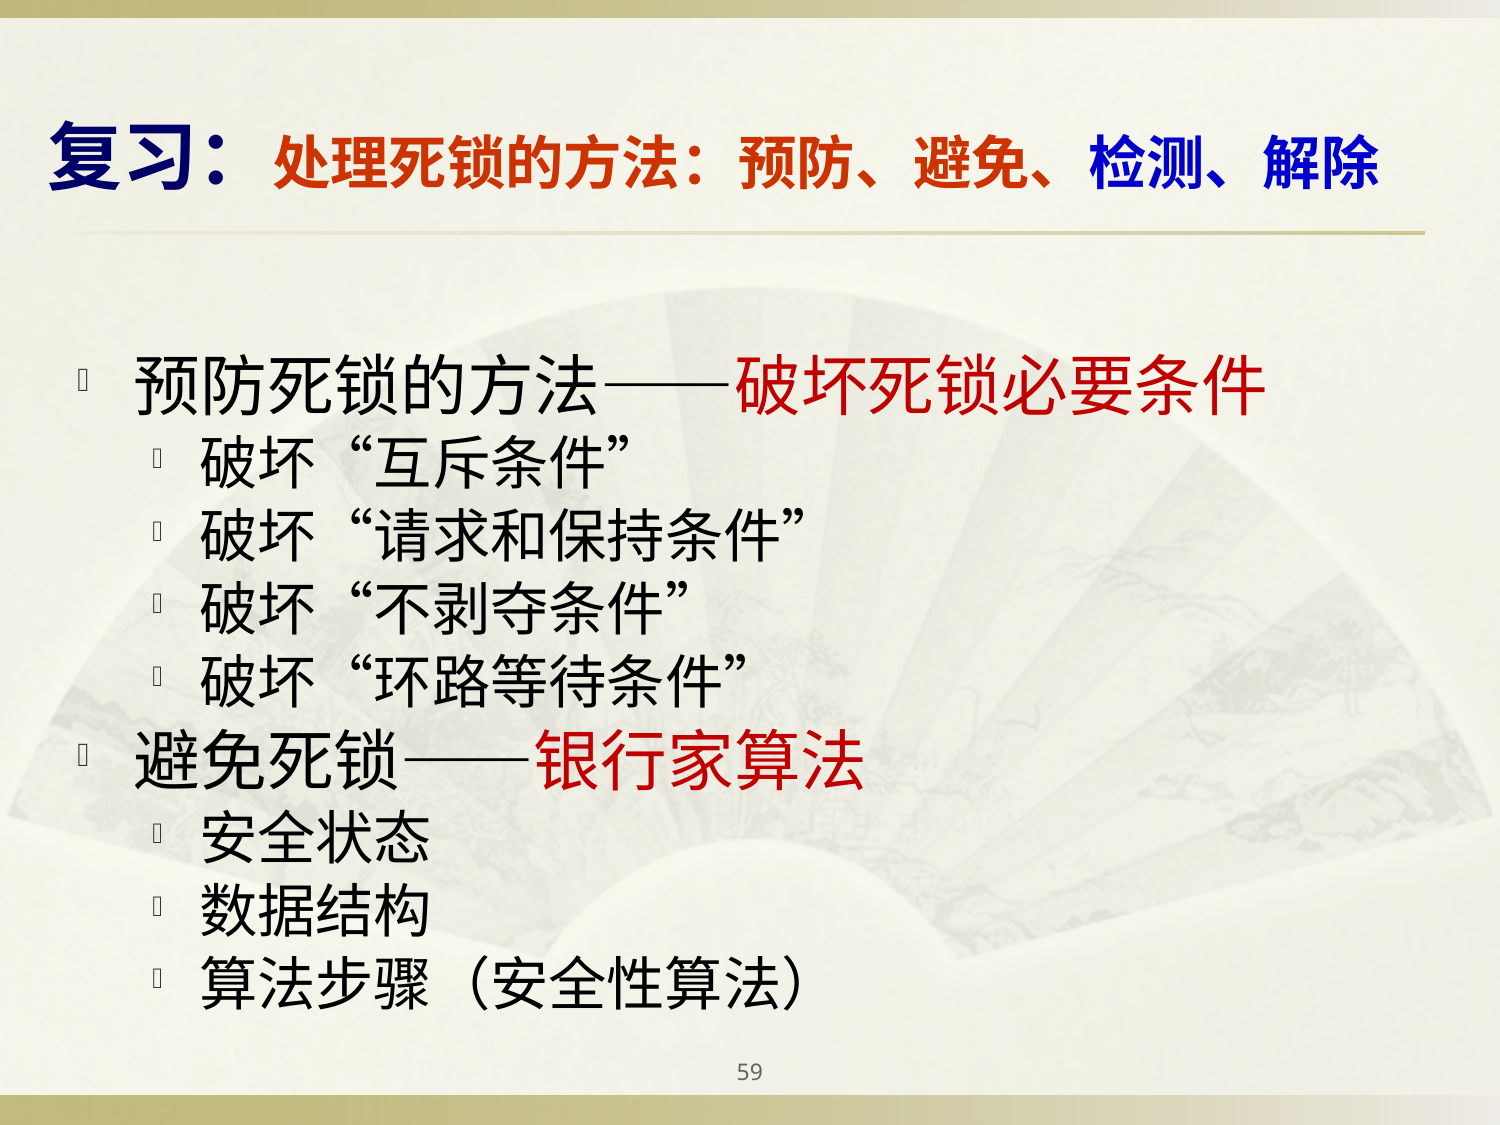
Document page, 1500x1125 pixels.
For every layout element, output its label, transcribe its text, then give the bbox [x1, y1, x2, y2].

slide_number 59 [675, 1050, 825, 1097]
list 预防死锁的方法——破坏死锁必要条件 破坏“互斥条件” 破坏“请求和保持条件” 破坏“不剥夺条件” 破坏“环路等待条件” 避免死锁——银行家算法 安全状态 数据结构 算法步骤（安全性算法） [62, 336, 1469, 1059]
text_box 复习：处理死锁的方法：预防、避免、检测、解除 [32, 101, 1455, 207]
